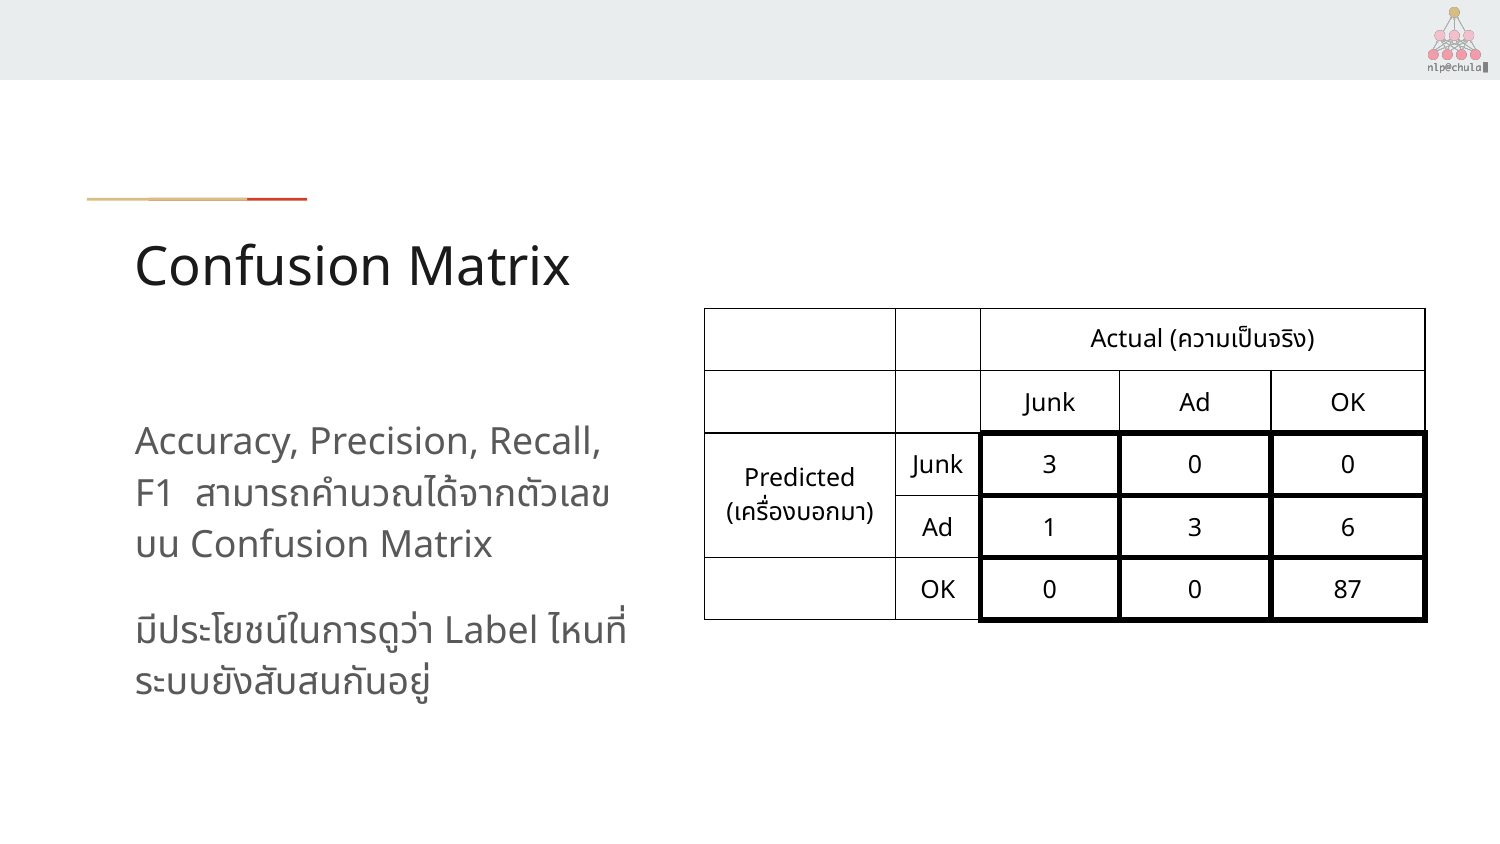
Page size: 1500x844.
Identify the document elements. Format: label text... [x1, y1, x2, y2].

table_header [896, 309, 980, 370]
table_cell Ad [1120, 371, 1270, 430]
table_cell Junk [981, 371, 1119, 430]
table_cell 3 [1122, 498, 1268, 555]
table_cell 1 [983, 498, 1117, 555]
table_cell Junk [896, 434, 978, 495]
table_header [705, 309, 895, 370]
table_cell 6 [1274, 498, 1422, 555]
table_cell 87 [1274, 560, 1422, 617]
table_cell 0 [1122, 436, 1268, 493]
table_cell 0 [983, 560, 1117, 617]
table_cell [705, 558, 895, 619]
table_cell 0 [1122, 560, 1268, 617]
table_cell 3 [983, 436, 1117, 493]
table_header Actual (ความเป็นจริง) [981, 309, 1424, 370]
table_cell OK [1272, 371, 1424, 430]
table_cell [896, 371, 980, 432]
table_cell OK [896, 558, 978, 619]
table_cell Predicted (เครื่องบอกมา) [705, 434, 895, 557]
table_cell 0 [1274, 436, 1422, 493]
title Confusion Matrix [119, 216, 662, 376]
table_cell Ad [896, 496, 978, 557]
list Accuracy, Precision, Recall, F1 สามารถคำนวณได้จากตัวเลขบน Confusion Matrix มีประโยชน์ในการดูว่า Label ไหนที่ระบบยังสับสนกันอยู่ [119, 395, 662, 658]
picture [1428, 7, 1488, 73]
table_cell [705, 371, 895, 432]
